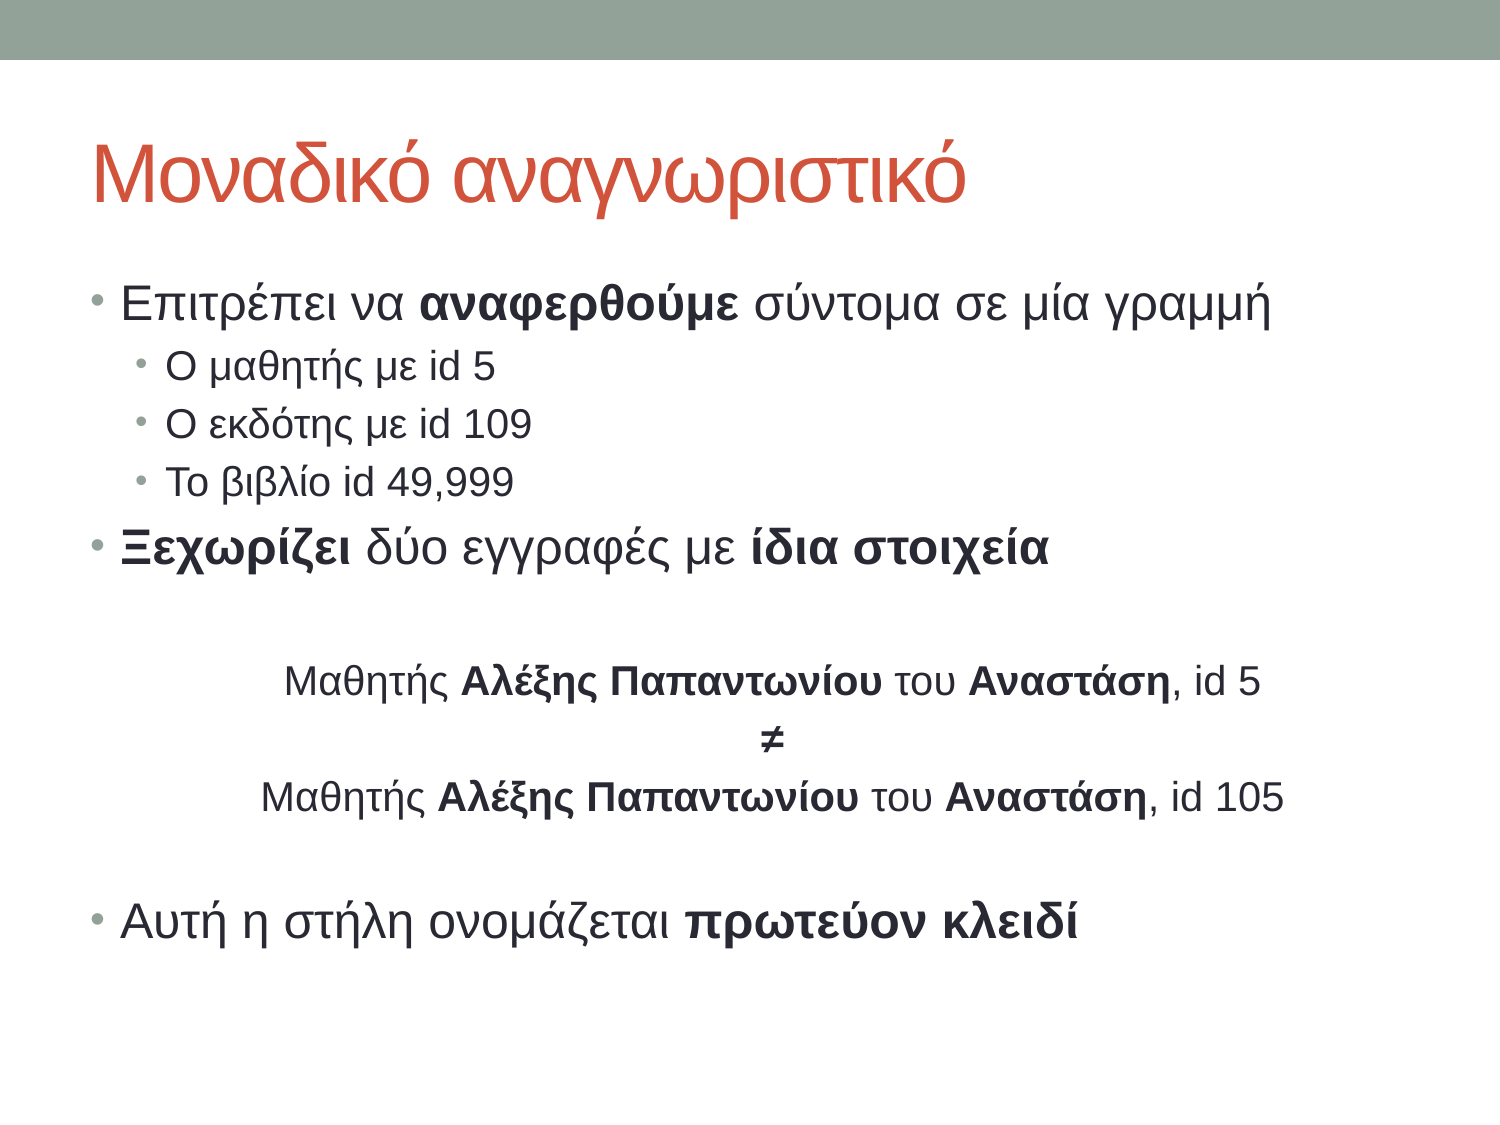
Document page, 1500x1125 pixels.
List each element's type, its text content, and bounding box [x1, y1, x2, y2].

list Επιτρέπει να αναφερθούμε σύντομα σε μία γραμμή Ο μαθητής με id 5 Ο εκδότης με id 109 Το βιβλίο id 49,999 Ξεχωρίζει δύο εγγραφές με ίδια στοιχεία Μαθητής Αλέξης Παπαντωνίου του Αναστάση, id 5 ≠ Μαθητής Αλέξης Παπαντωνίου του Αναστάση, id 105 Αυτή η στήλη ονομάζεται πρωτεύον κλειδί [75, 262, 1425, 1063]
title Μοναδικό αναγνωριστικό [75, 87, 1425, 250]
